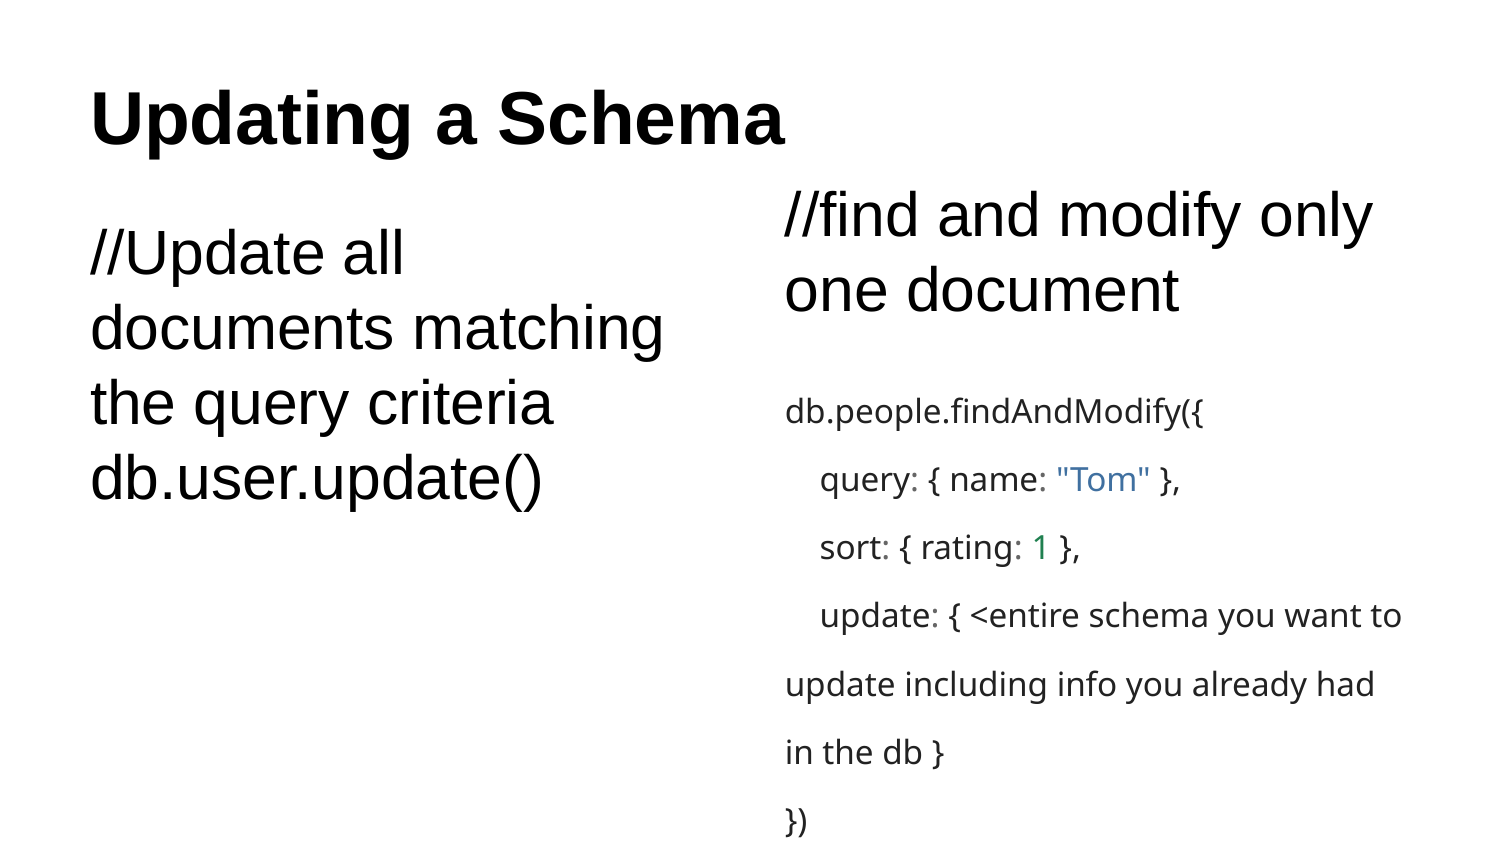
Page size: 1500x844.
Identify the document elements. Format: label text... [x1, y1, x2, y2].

list //Update all documents matching the query criteria db.user.update() [75, 196, 731, 808]
list //find and modify only one document db.people.findAndModify({ query: { name: "Tom" }, sort: { rating: 1 }, update: { <entire schema you want to update including info you already had in the db } }) [769, 159, 1425, 771]
title Updating a Schema [75, 33, 1425, 175]
